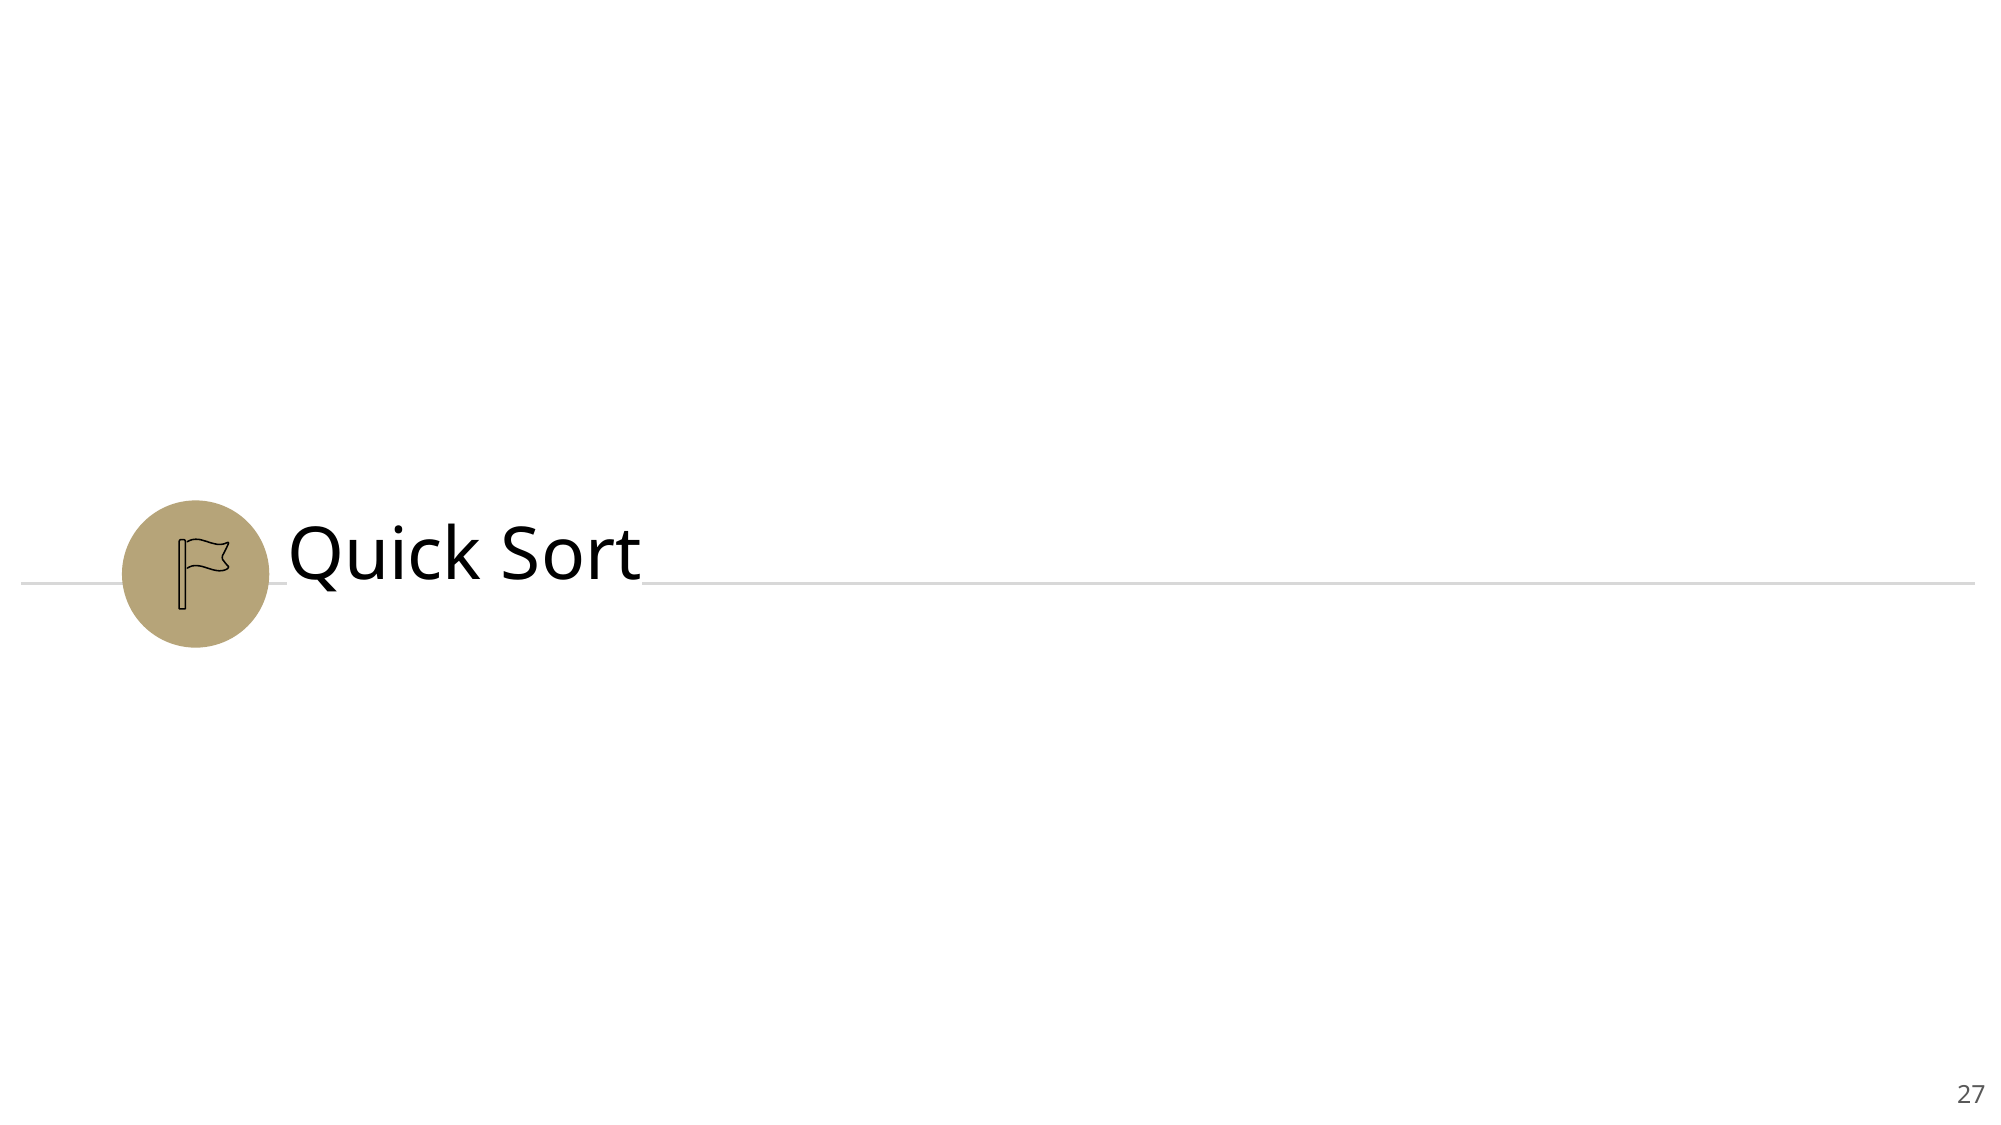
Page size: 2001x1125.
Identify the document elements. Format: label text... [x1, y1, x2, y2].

text_box Quick Sort [279, 508, 722, 603]
